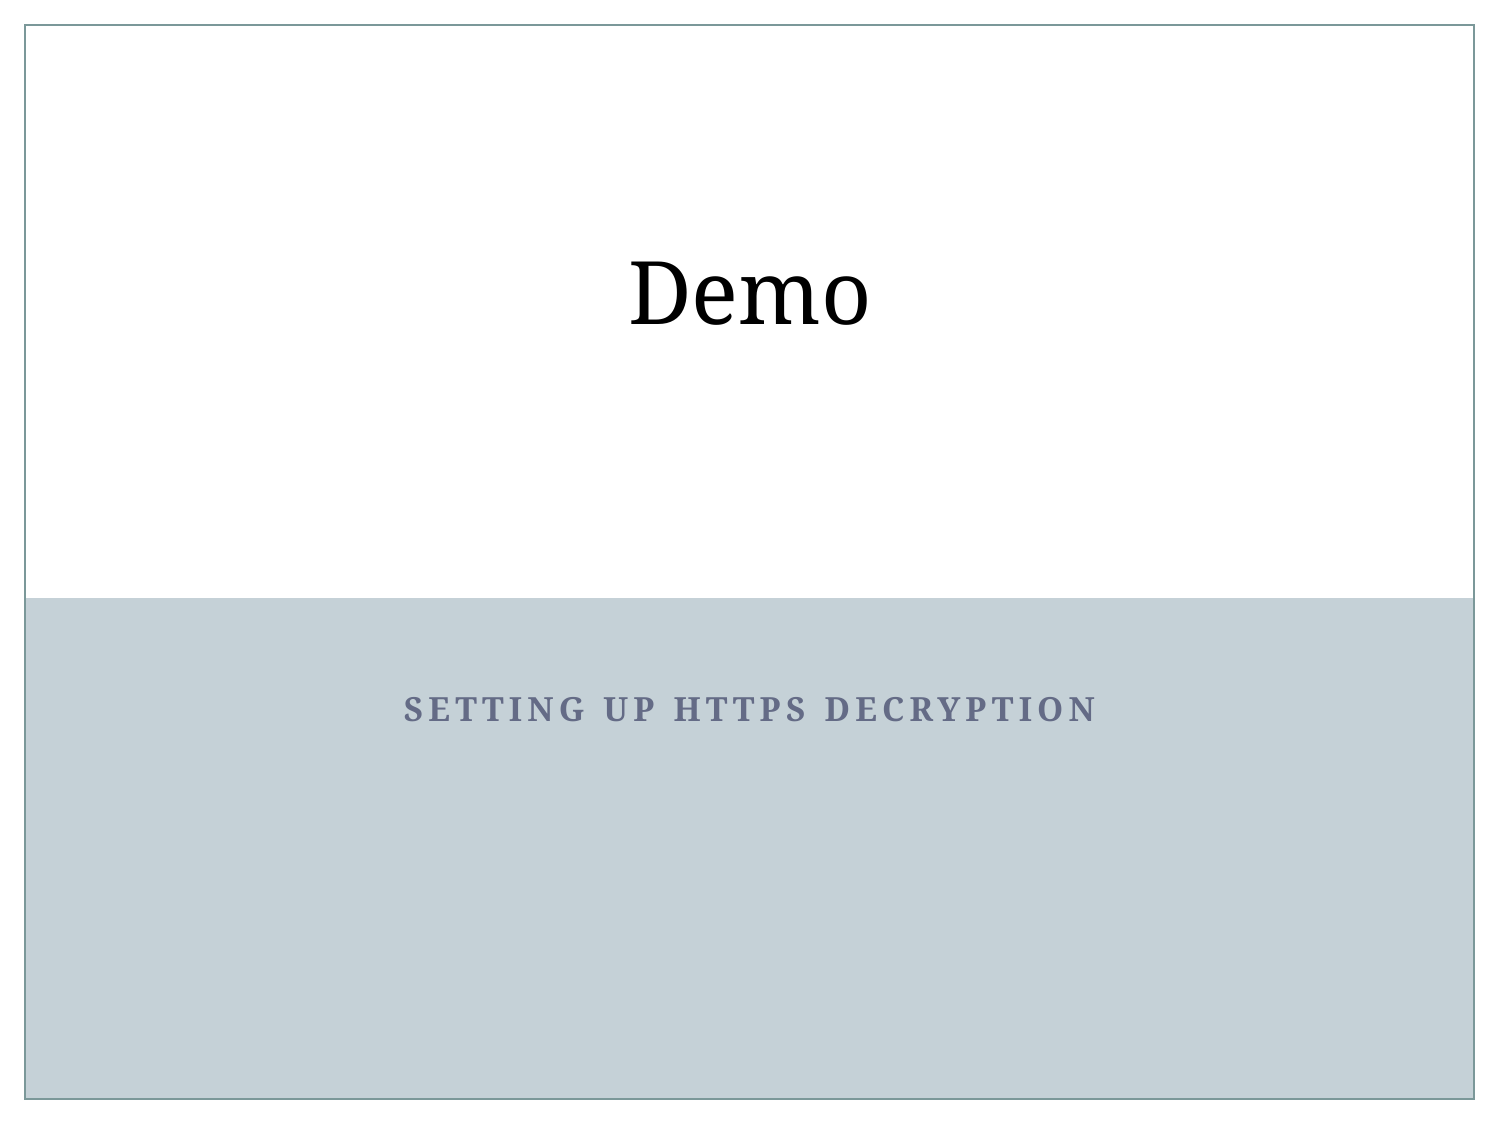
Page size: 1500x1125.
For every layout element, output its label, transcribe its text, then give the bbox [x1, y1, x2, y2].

subtitle Setting up HTTPS decryption [225, 680, 1275, 969]
title Demo [112, 62, 1388, 350]
